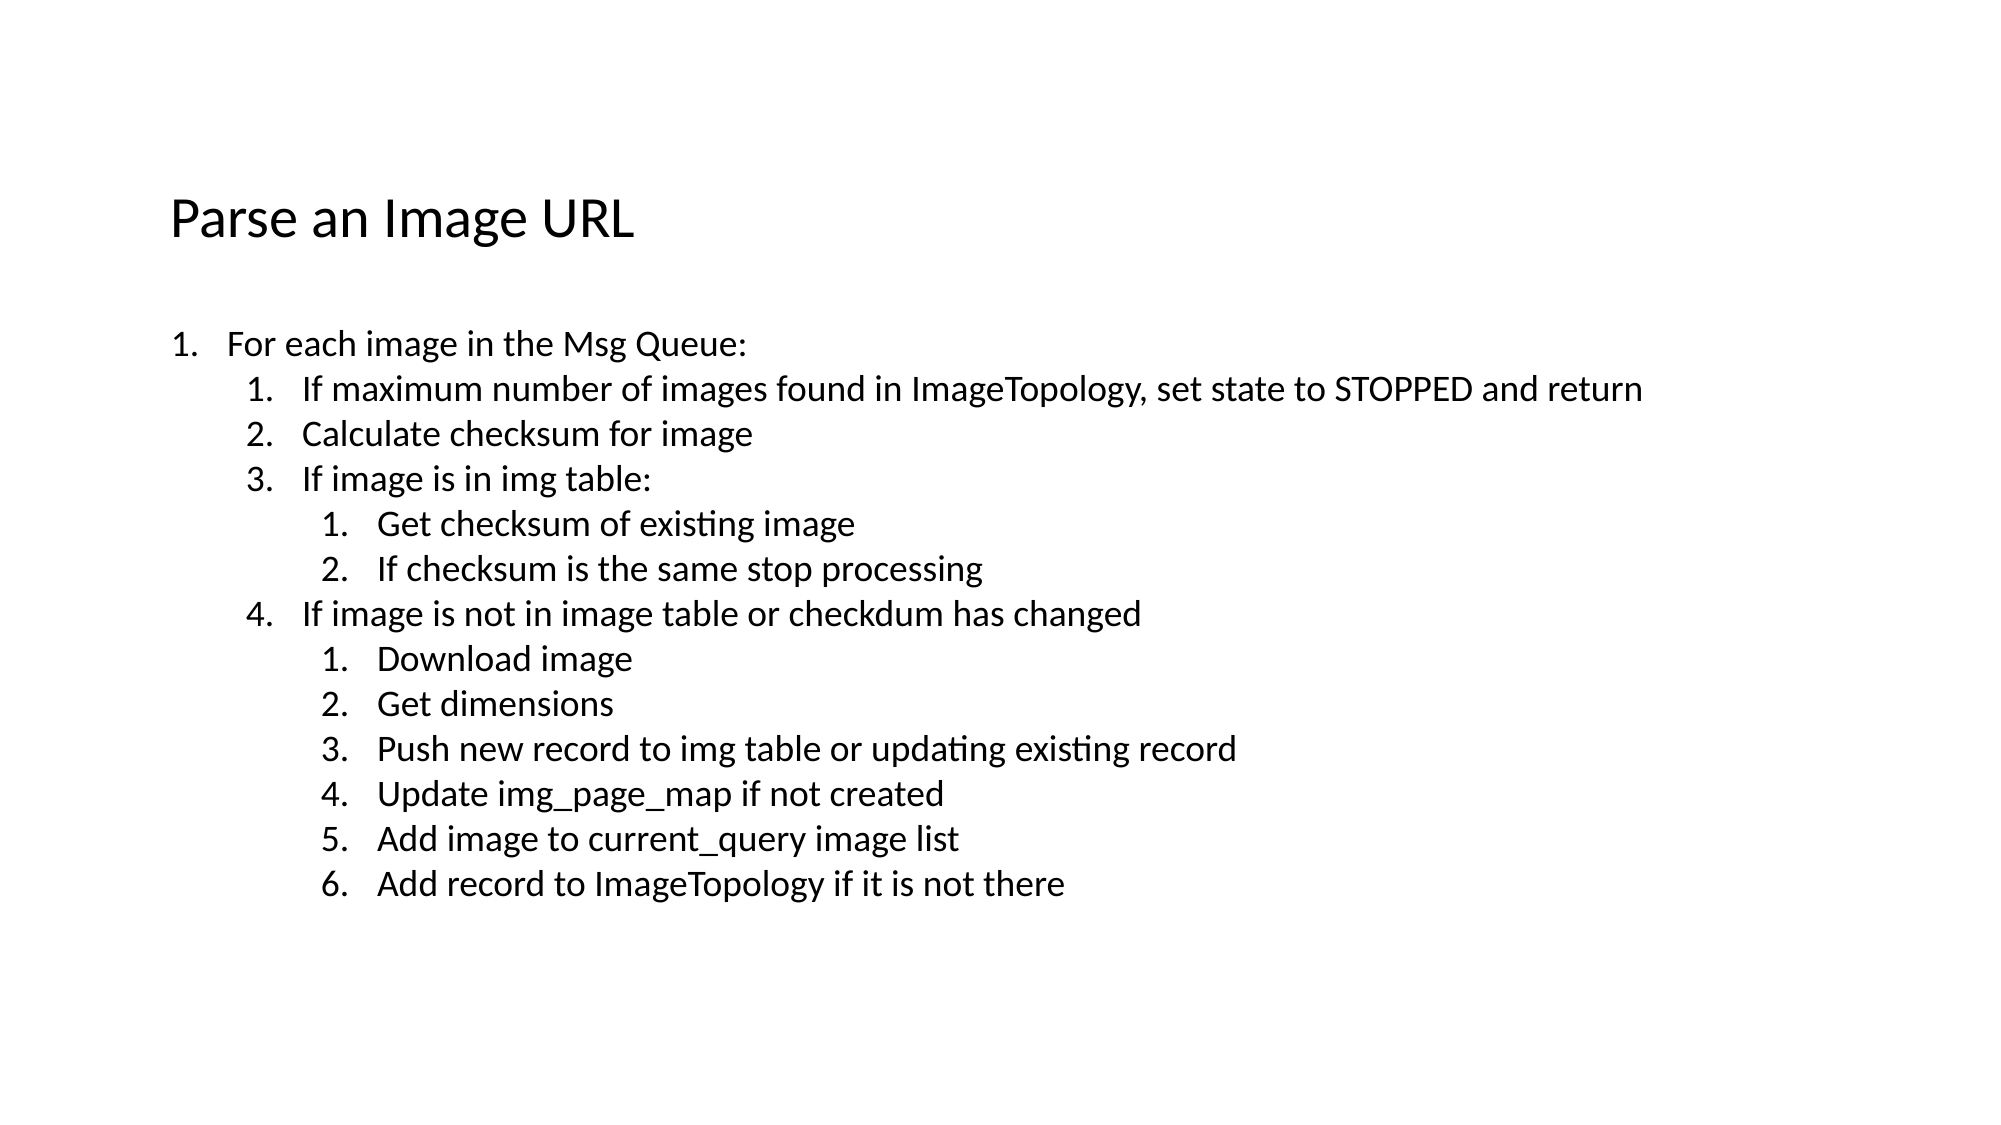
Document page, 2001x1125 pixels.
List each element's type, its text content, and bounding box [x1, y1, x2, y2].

text_box Parse an Image URL For each image in the Msg Queue: If maximum number of images found in ImageTopology, set state to STOPPED and return Calculate checksum for image If image is in img table: Get checksum of existing image If checksum is the same stop processing If image is not in image table or checkdum has changed Download image Get dimensions Push new record to img table or updating existing record Update img_page_map if not created Add image to current_query image list Add record to ImageTopology if it is not there [156, 171, 1897, 912]
